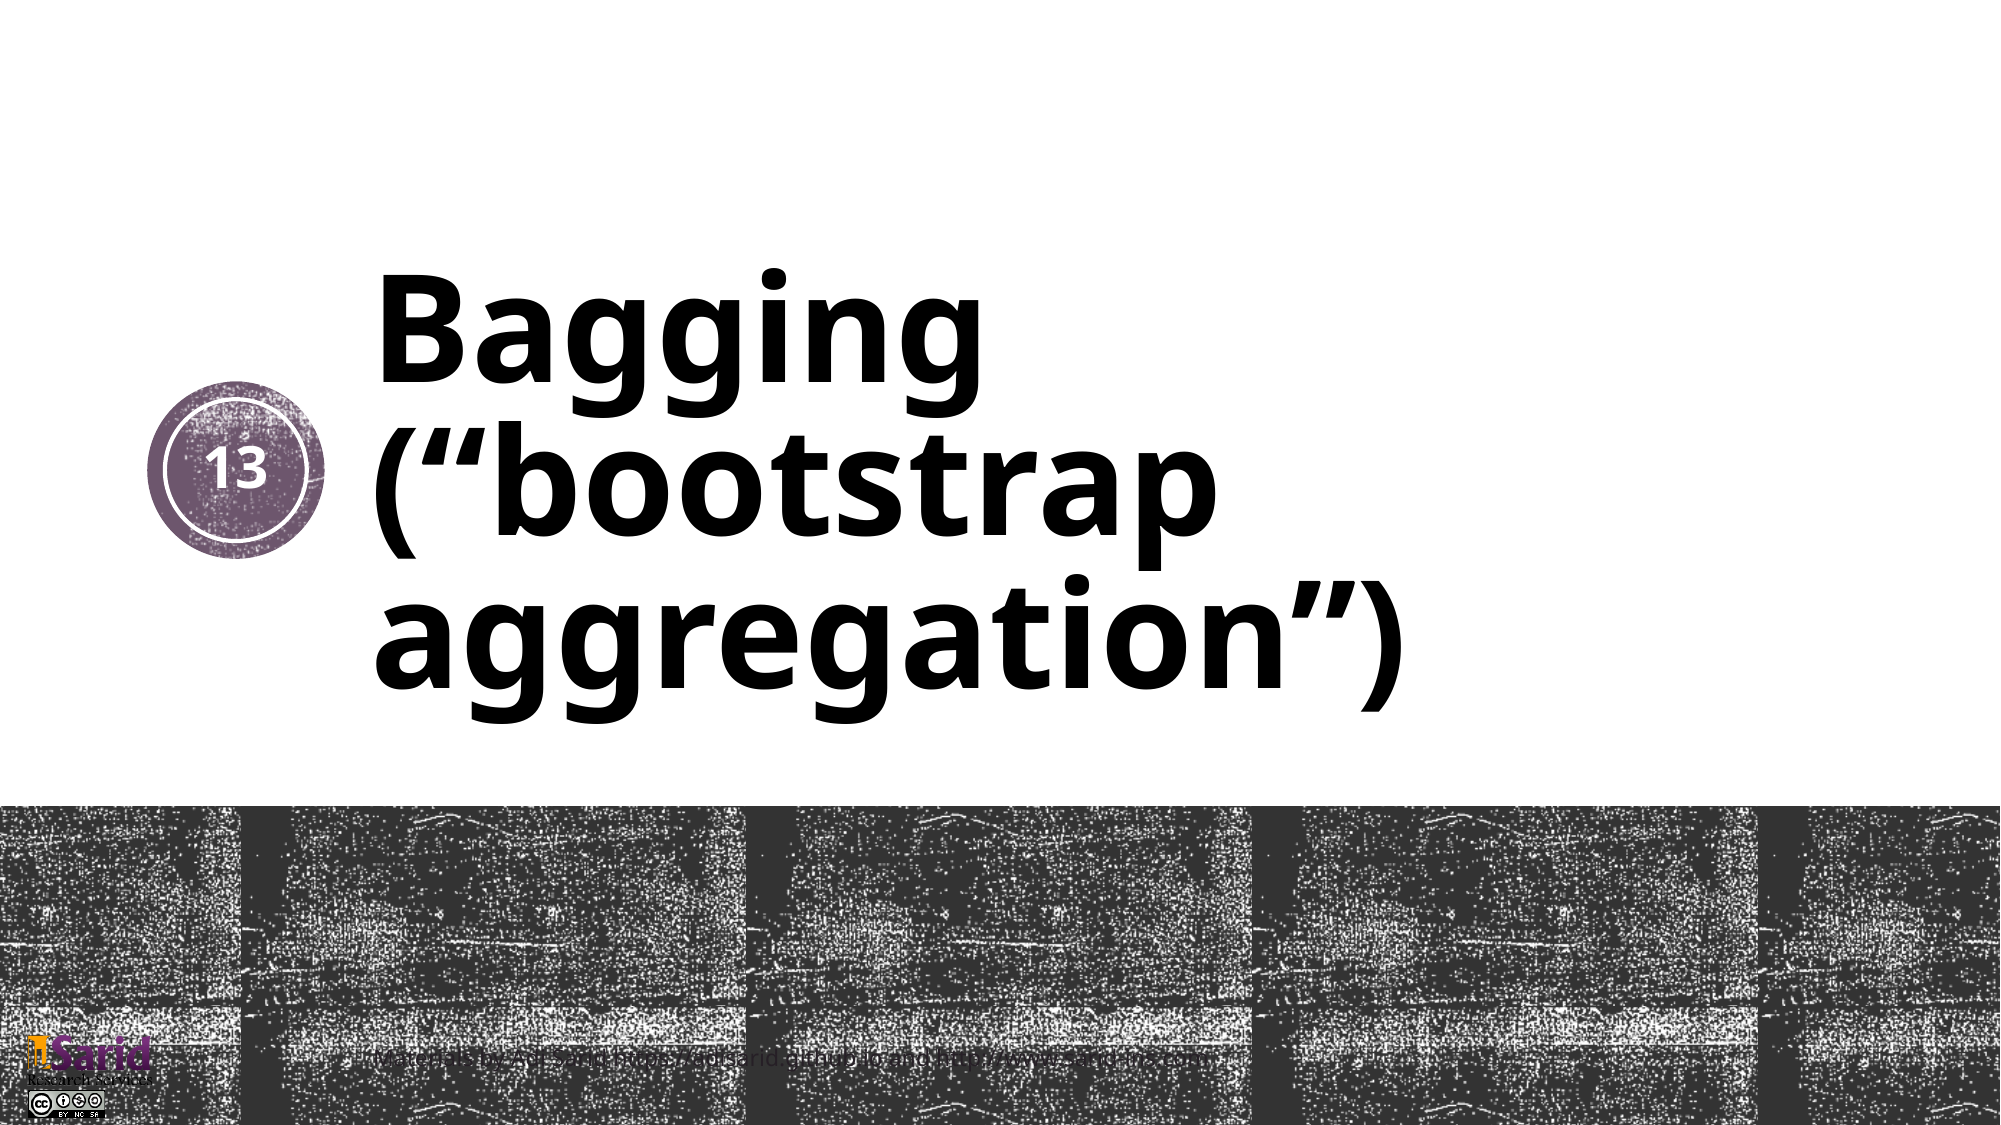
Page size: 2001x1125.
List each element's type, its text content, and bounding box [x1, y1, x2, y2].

slide_number 13 [138, 411, 334, 530]
title Bagging (“bootstrap aggregation”) [355, 201, 1878, 779]
picture [27, 1035, 152, 1086]
footer Materials by Adi Sarid https://adisarid.github.io and http://www.sarid-ins.com [358, 1028, 1397, 1089]
picture [28, 1090, 105, 1118]
